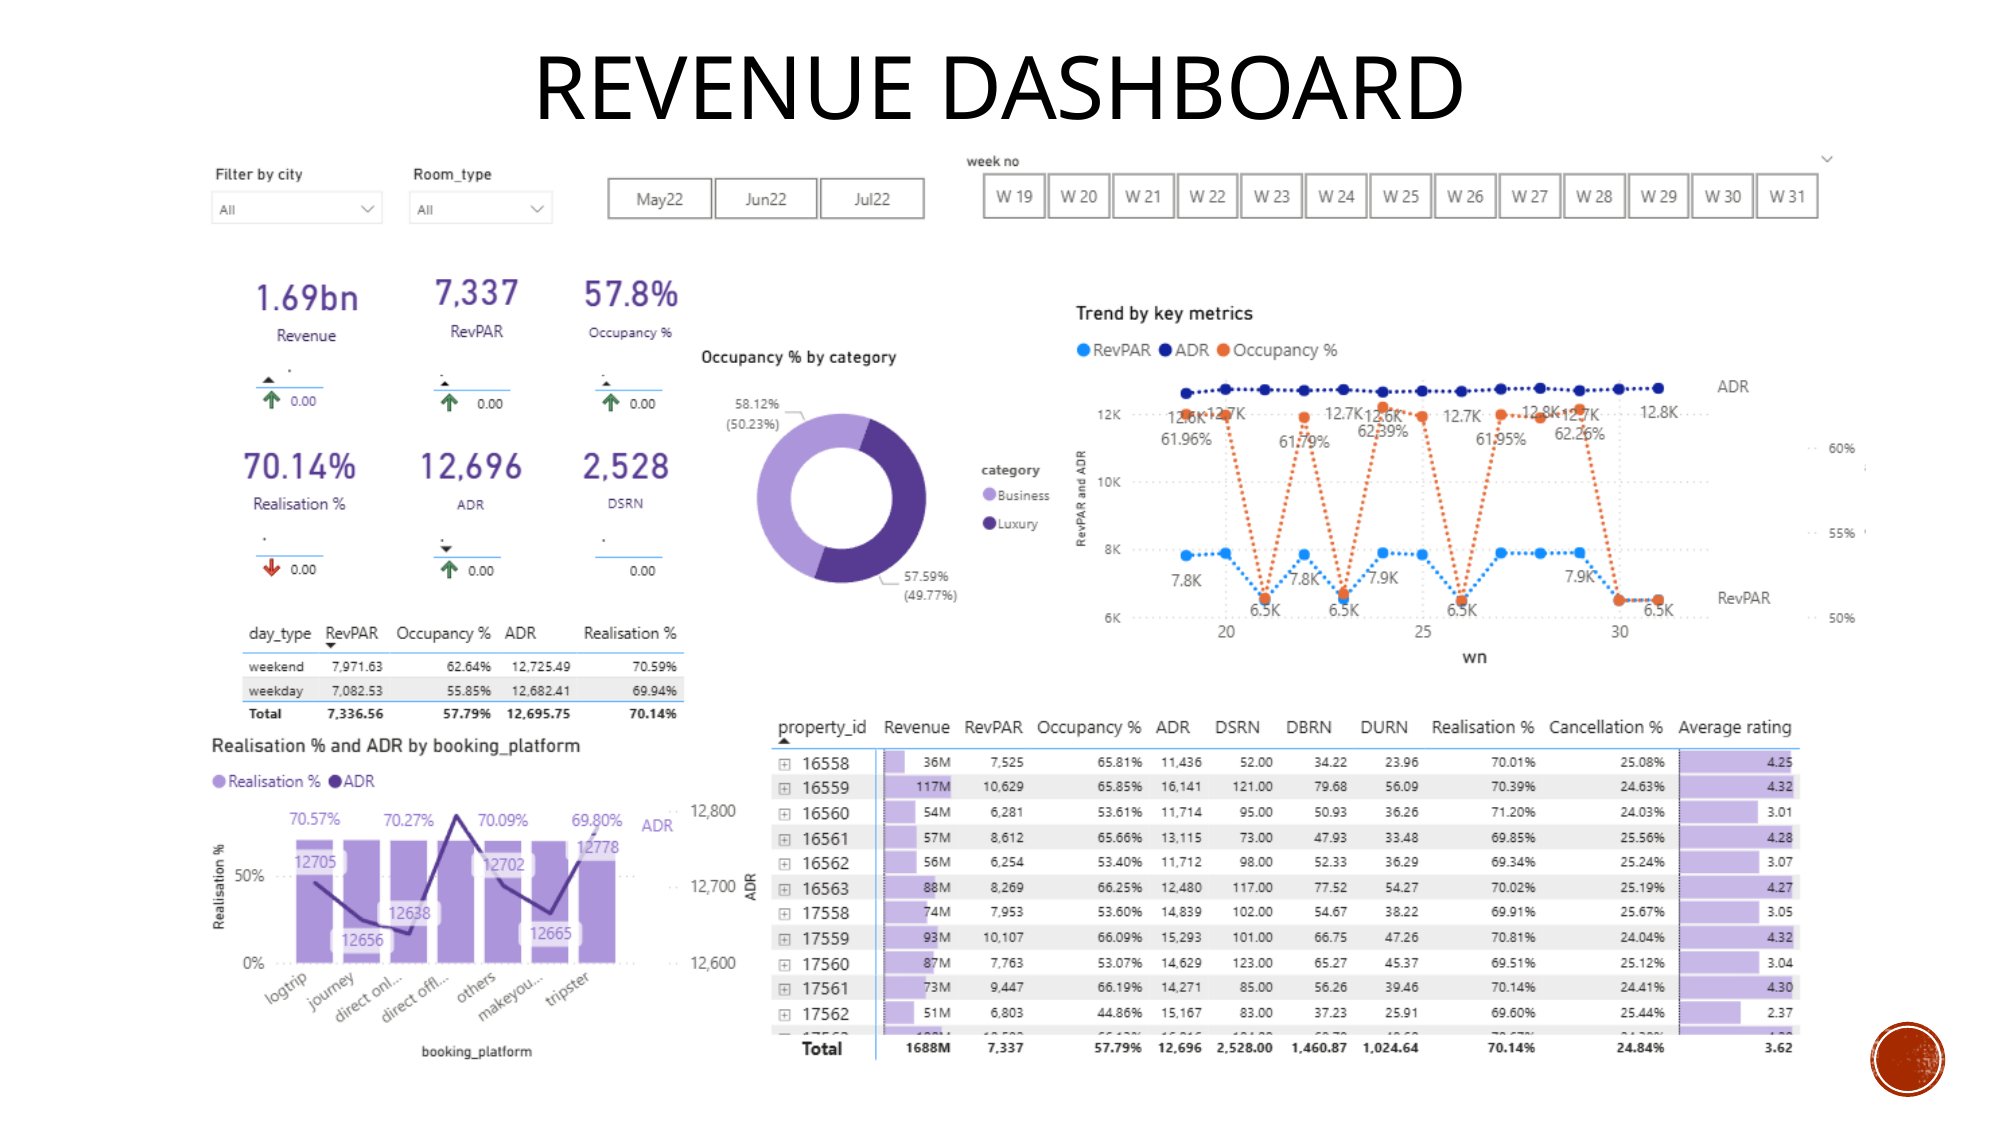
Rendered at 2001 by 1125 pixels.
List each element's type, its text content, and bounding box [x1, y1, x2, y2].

picture [201, 142, 1866, 1066]
title Revenue Dashboard [436, 39, 1564, 142]
